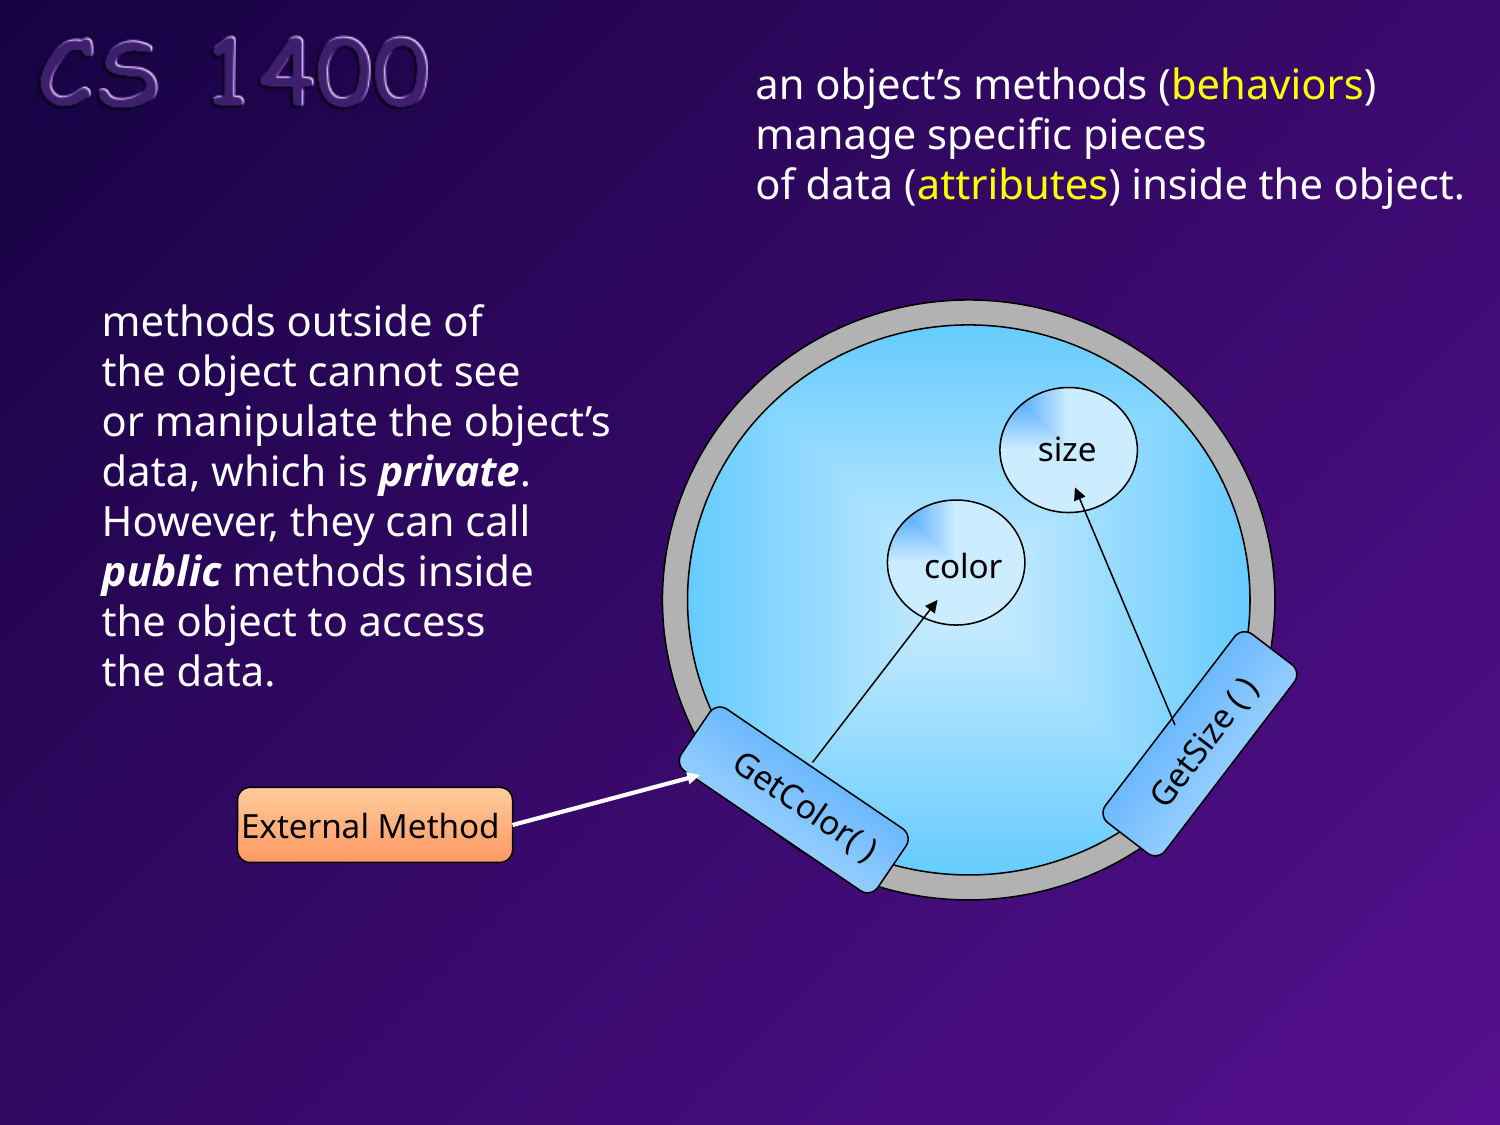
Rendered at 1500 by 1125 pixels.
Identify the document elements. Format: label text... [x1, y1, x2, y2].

text_box color [909, 537, 1018, 593]
text_box [662, 299, 1275, 733]
text_box size [1023, 420, 1112, 476]
text_box [1103, 631, 1297, 856]
text_box [687, 324, 1251, 875]
text_box [887, 500, 1025, 626]
text_box [879, 833, 1140, 900]
text_box an object’s methods (behaviors) manage specific pieces of data (attributes) inside the object. [740, 50, 1481, 215]
text_box methods outside of the object cannot see or manipulate the object’s data, which is private. However, they can call public methods inside the object to access the data. [86, 287, 626, 703]
text_box [812, 600, 938, 763]
text_box GetColor( ) [709, 726, 903, 884]
picture [0, 0, 1500, 1125]
text_box [1074, 487, 1176, 726]
text_box GetSize ( ) [1124, 651, 1280, 831]
text_box [679, 707, 909, 893]
text_box [999, 387, 1138, 513]
text_box [512, 772, 700, 826]
text_box External Method [237, 787, 513, 863]
